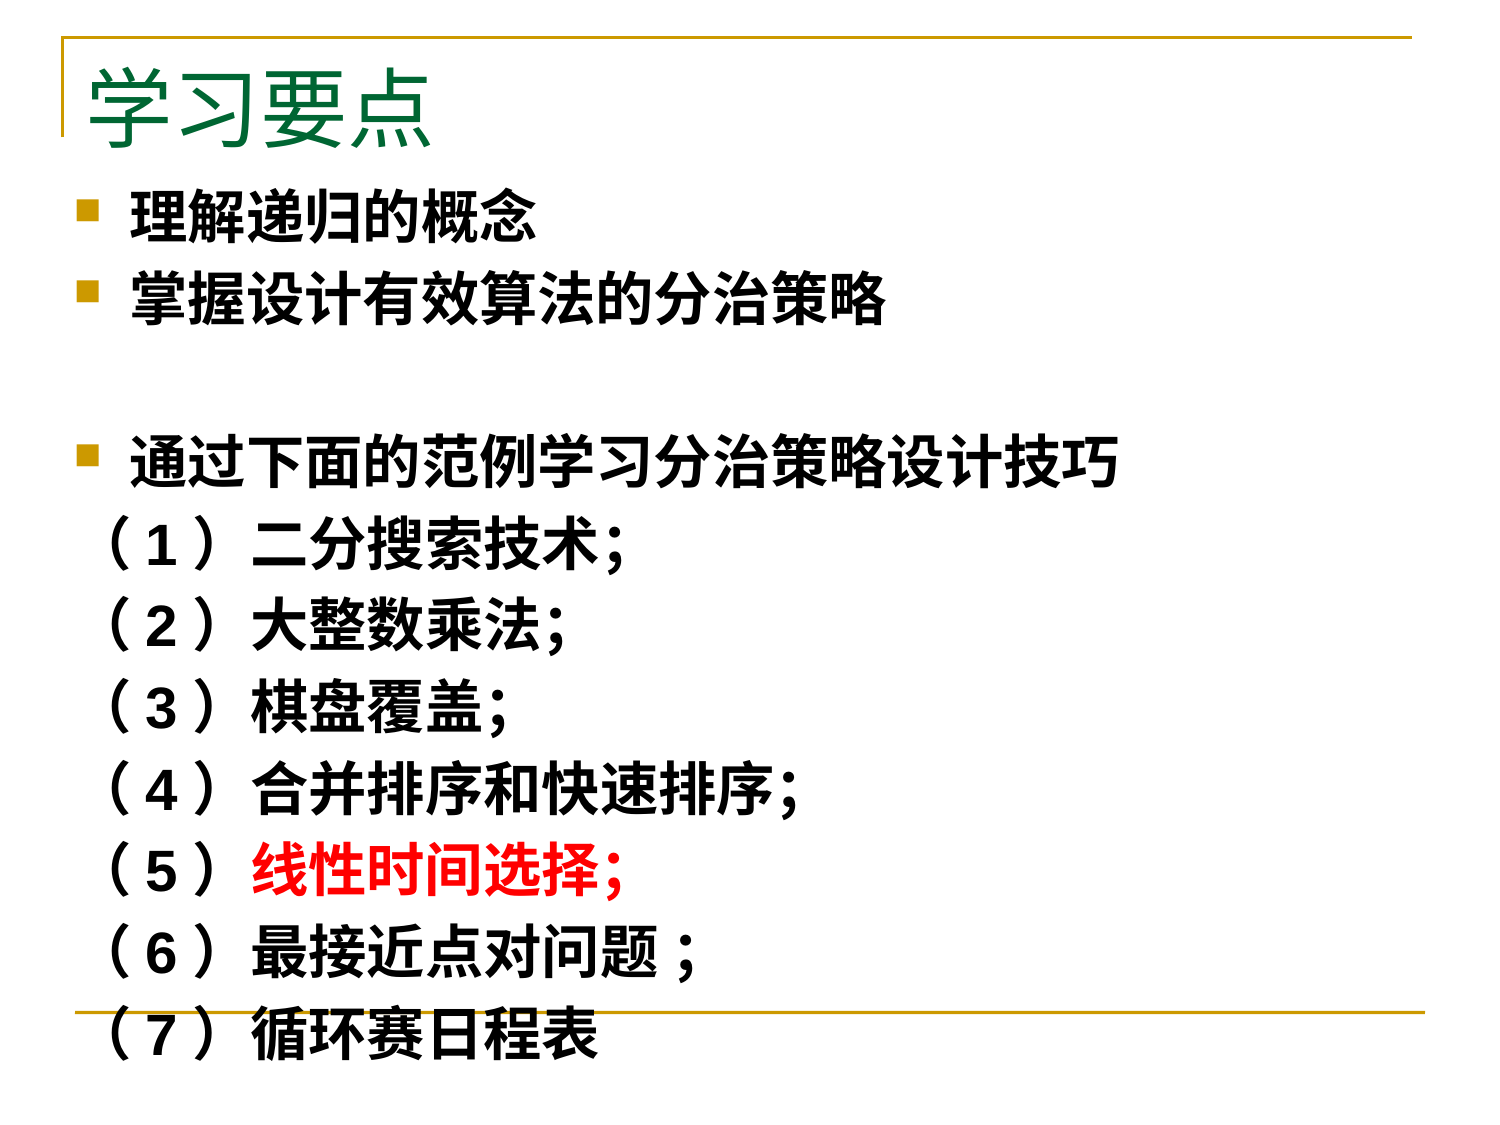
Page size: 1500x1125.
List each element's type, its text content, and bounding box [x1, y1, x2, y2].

title 学习要点 [70, 46, 1396, 172]
list 理解递归的概念 掌握设计有效算法的分治策略 通过下面的范例学习分治策略设计技巧 （1）二分搜索技术； （2）大整数乘法； （3）棋盘覆盖； （4）合并排序和快速排序； （5）线性时间选择； （6）最接近点对问题 ； （7）循环赛日程表 [58, 172, 1438, 1090]
